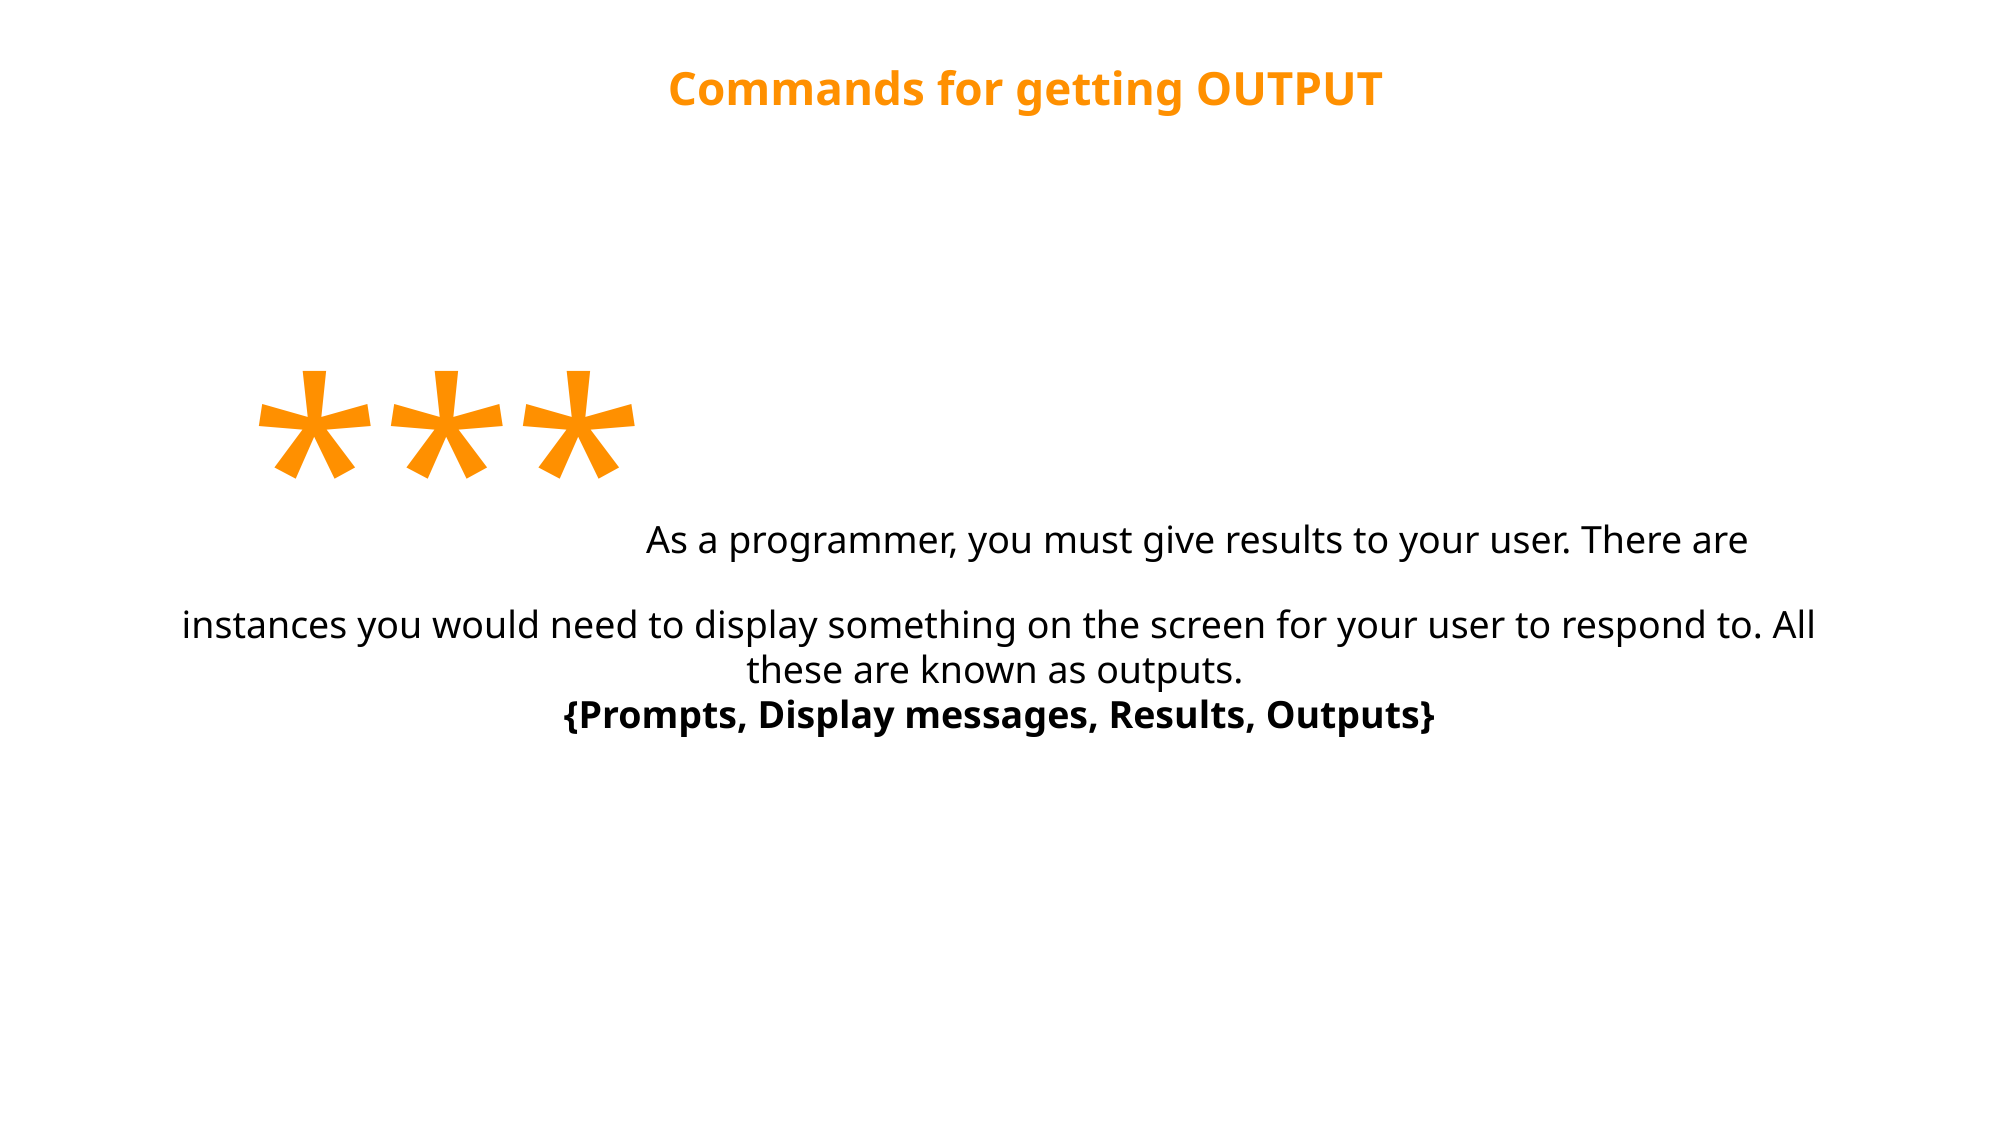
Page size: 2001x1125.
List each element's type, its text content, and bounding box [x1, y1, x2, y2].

text_box ***As a programmer, you must give results to your user. There are instances you would need to display something on the screen for your user to respond to. All these are known as outputs. {Prompts, Display messages, Results, Outputs} [161, 306, 1839, 744]
text_box Commands for getting OUTPUT [653, 52, 1399, 122]
